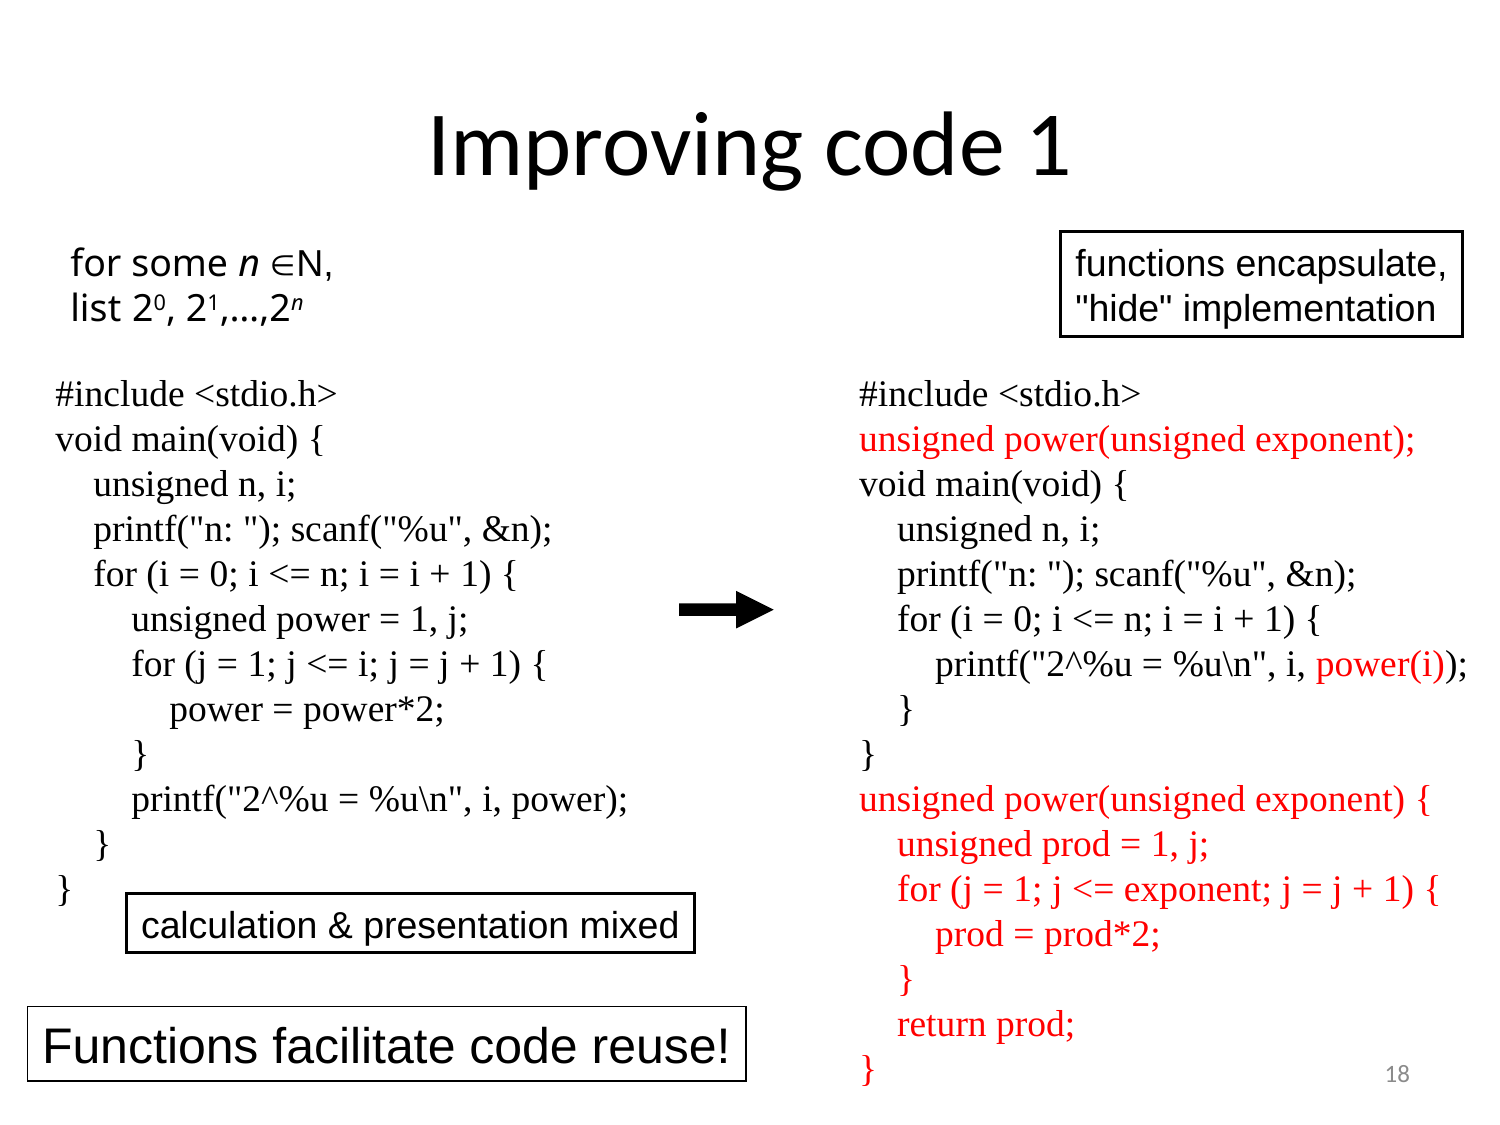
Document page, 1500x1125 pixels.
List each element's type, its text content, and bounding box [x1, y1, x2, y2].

text_box calculation & presentation mixed [126, 893, 673, 953]
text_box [678, 361, 1483, 1098]
text_box for some n N, list 20, 21,…,2n [55, 231, 349, 337]
text_box #include <stdio.h> void main(void) { unsigned n, i; printf("n: "); scanf("%u", &n); for (i = 0; i <= n; i = i + 1) { unsigned power = 1, j; for (j = 1; j <= i; j = j + 1) { power = power*2; } printf("2^%u = %u\n", i, power); } } [40, 361, 644, 917]
text_box functions encapsulate, "hide" implementation [1060, 231, 1463, 337]
text_box Functions facilitate code reuse! [27, 1006, 673, 1082]
title Improving code 1 [75, 45, 1425, 233]
